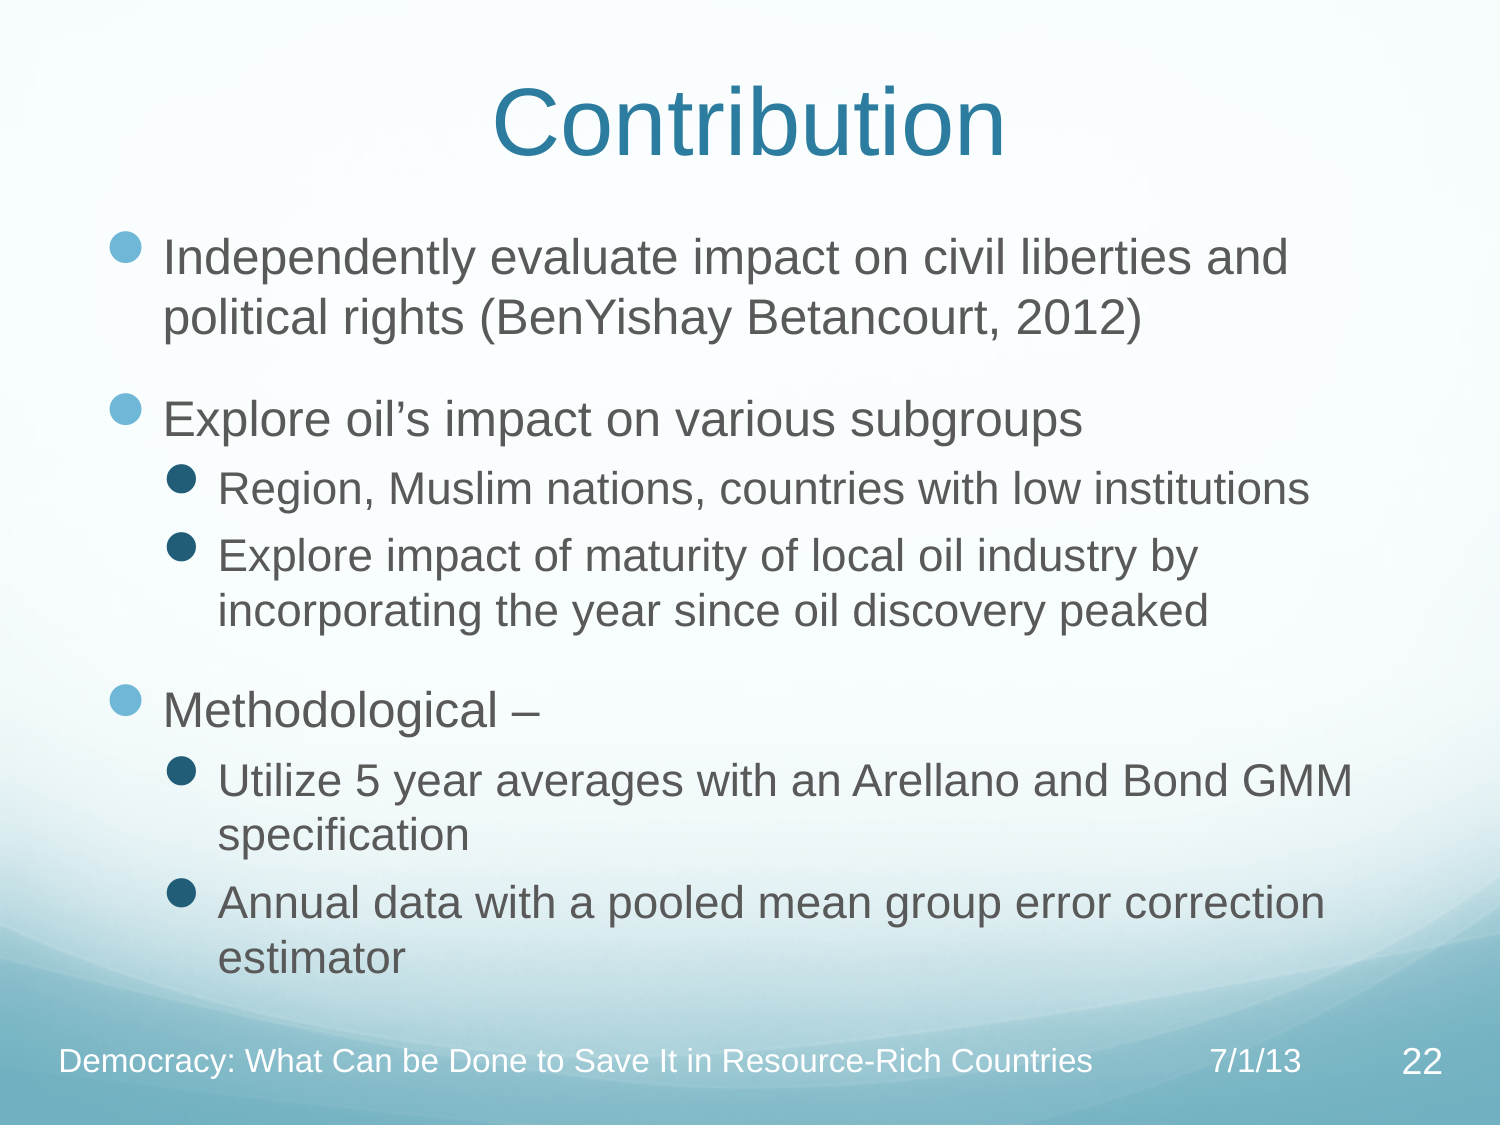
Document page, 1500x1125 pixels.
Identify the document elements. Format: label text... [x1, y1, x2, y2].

list Independently evaluate impact on civil liberties and political rights (BenYishay Betancourt, 2012) Explore oil’s impact on various subgroups Region, Muslim nations, countries with low institutions Explore impact of maturity of local oil industry by incorporating the year since oil discovery peaked Methodological – Utilize 5 year averages with an Arellano and Bond GMM specification Annual data with a pooled mean group error correction estimator [90, 217, 1410, 1005]
footer Democracy: What Can be Done to Save It in Resource-Rich Countries [43, 1029, 1216, 1090]
slide_number 22 [1354, 1029, 1459, 1090]
title Contribution [90, 0, 1410, 182]
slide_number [1216, 1029, 1317, 1090]
